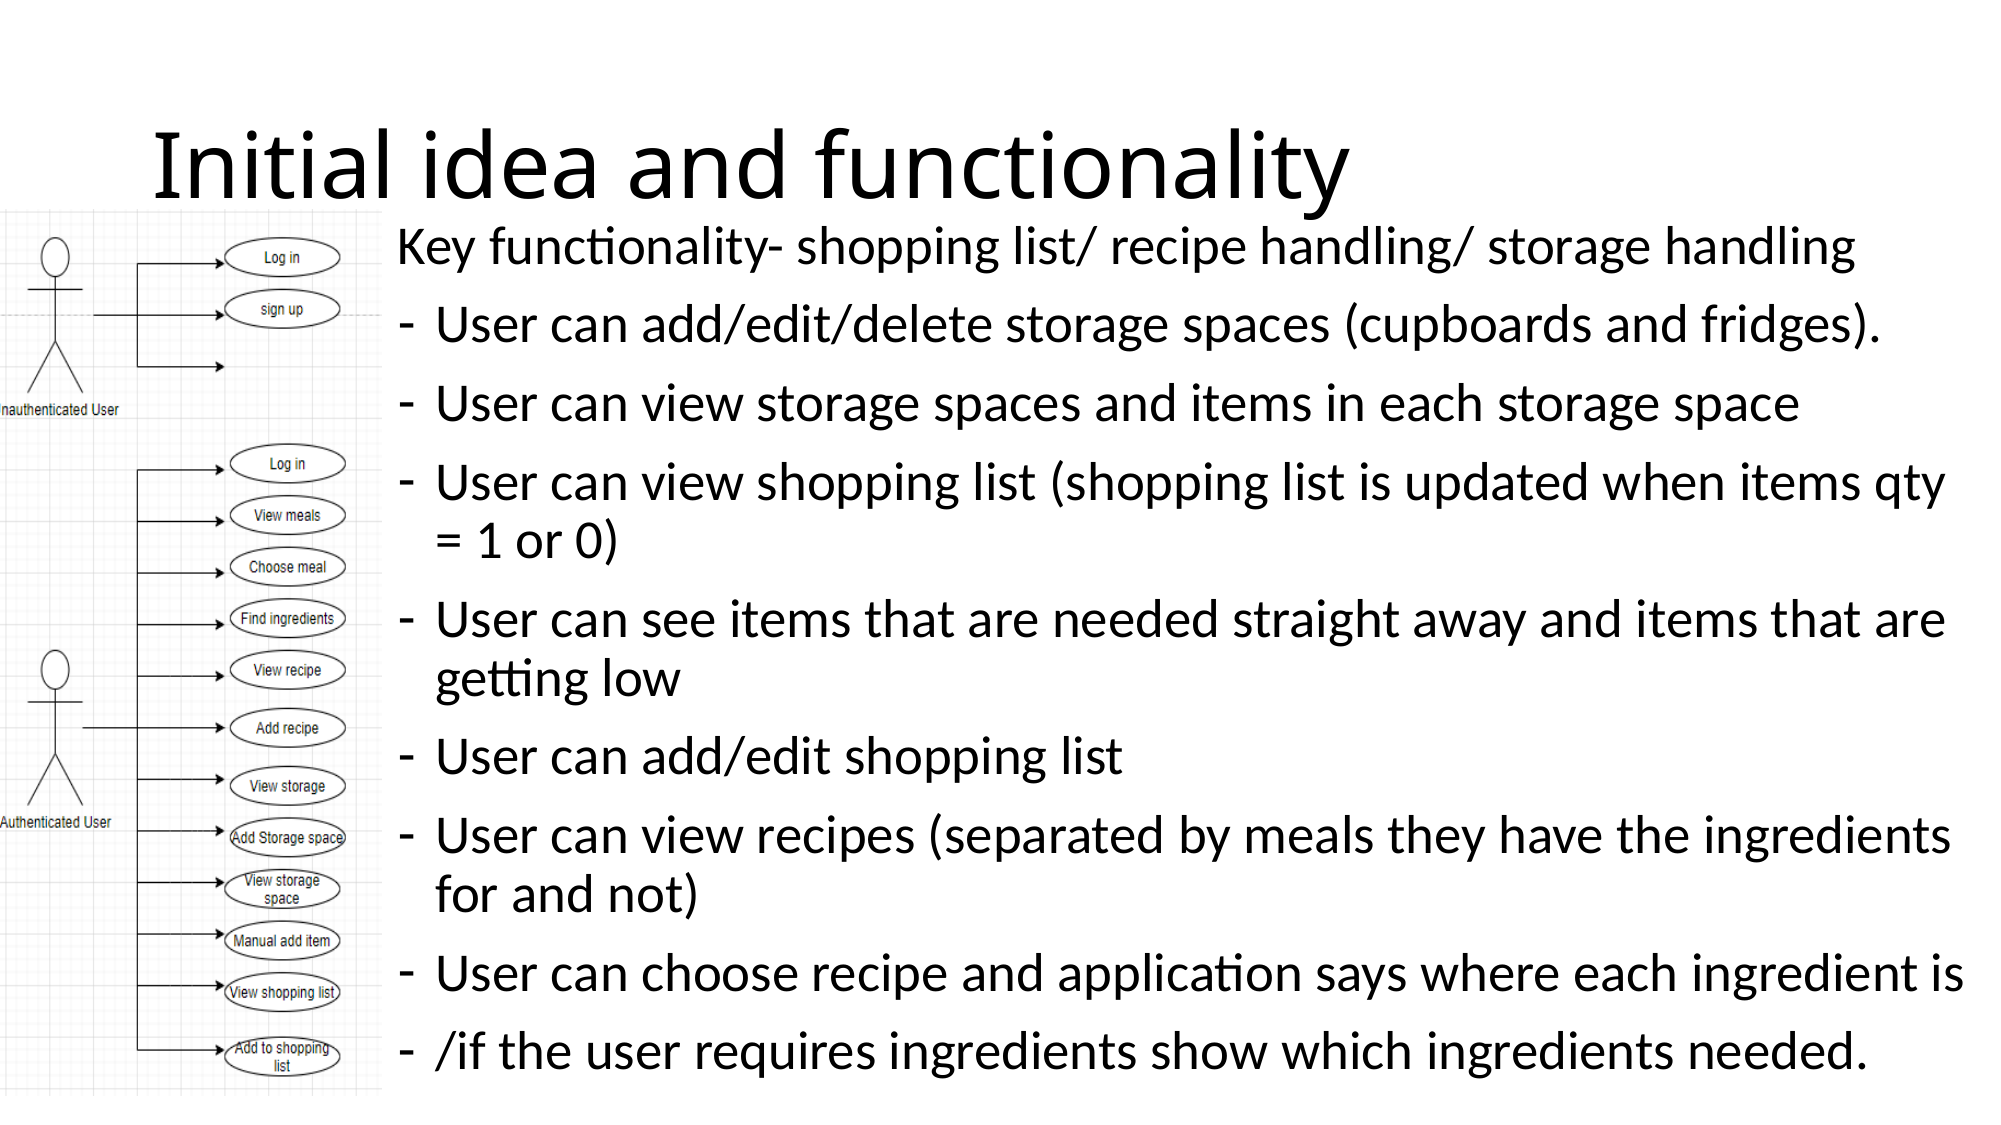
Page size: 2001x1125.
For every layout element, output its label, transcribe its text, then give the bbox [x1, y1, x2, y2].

title Initial idea and functionality [137, 59, 1863, 209]
list Key functionality- shopping list/ recipe handling/ storage handling User can add/edit/delete storage spaces (cupboards and fridges). User can view storage spaces and items in each storage space User can view shopping list (shopping list is updated when items qty = 1 or 0) User can see items that are needed straight away and items that are getting low User can add/edit shopping list User can view recipes (separated by meals they have the ingredients for and not) User can choose recipe and application says where each ingredient is /if the user requires ingredients show which ingredients needed. [382, 209, 2000, 1096]
picture [0, 209, 382, 1096]
